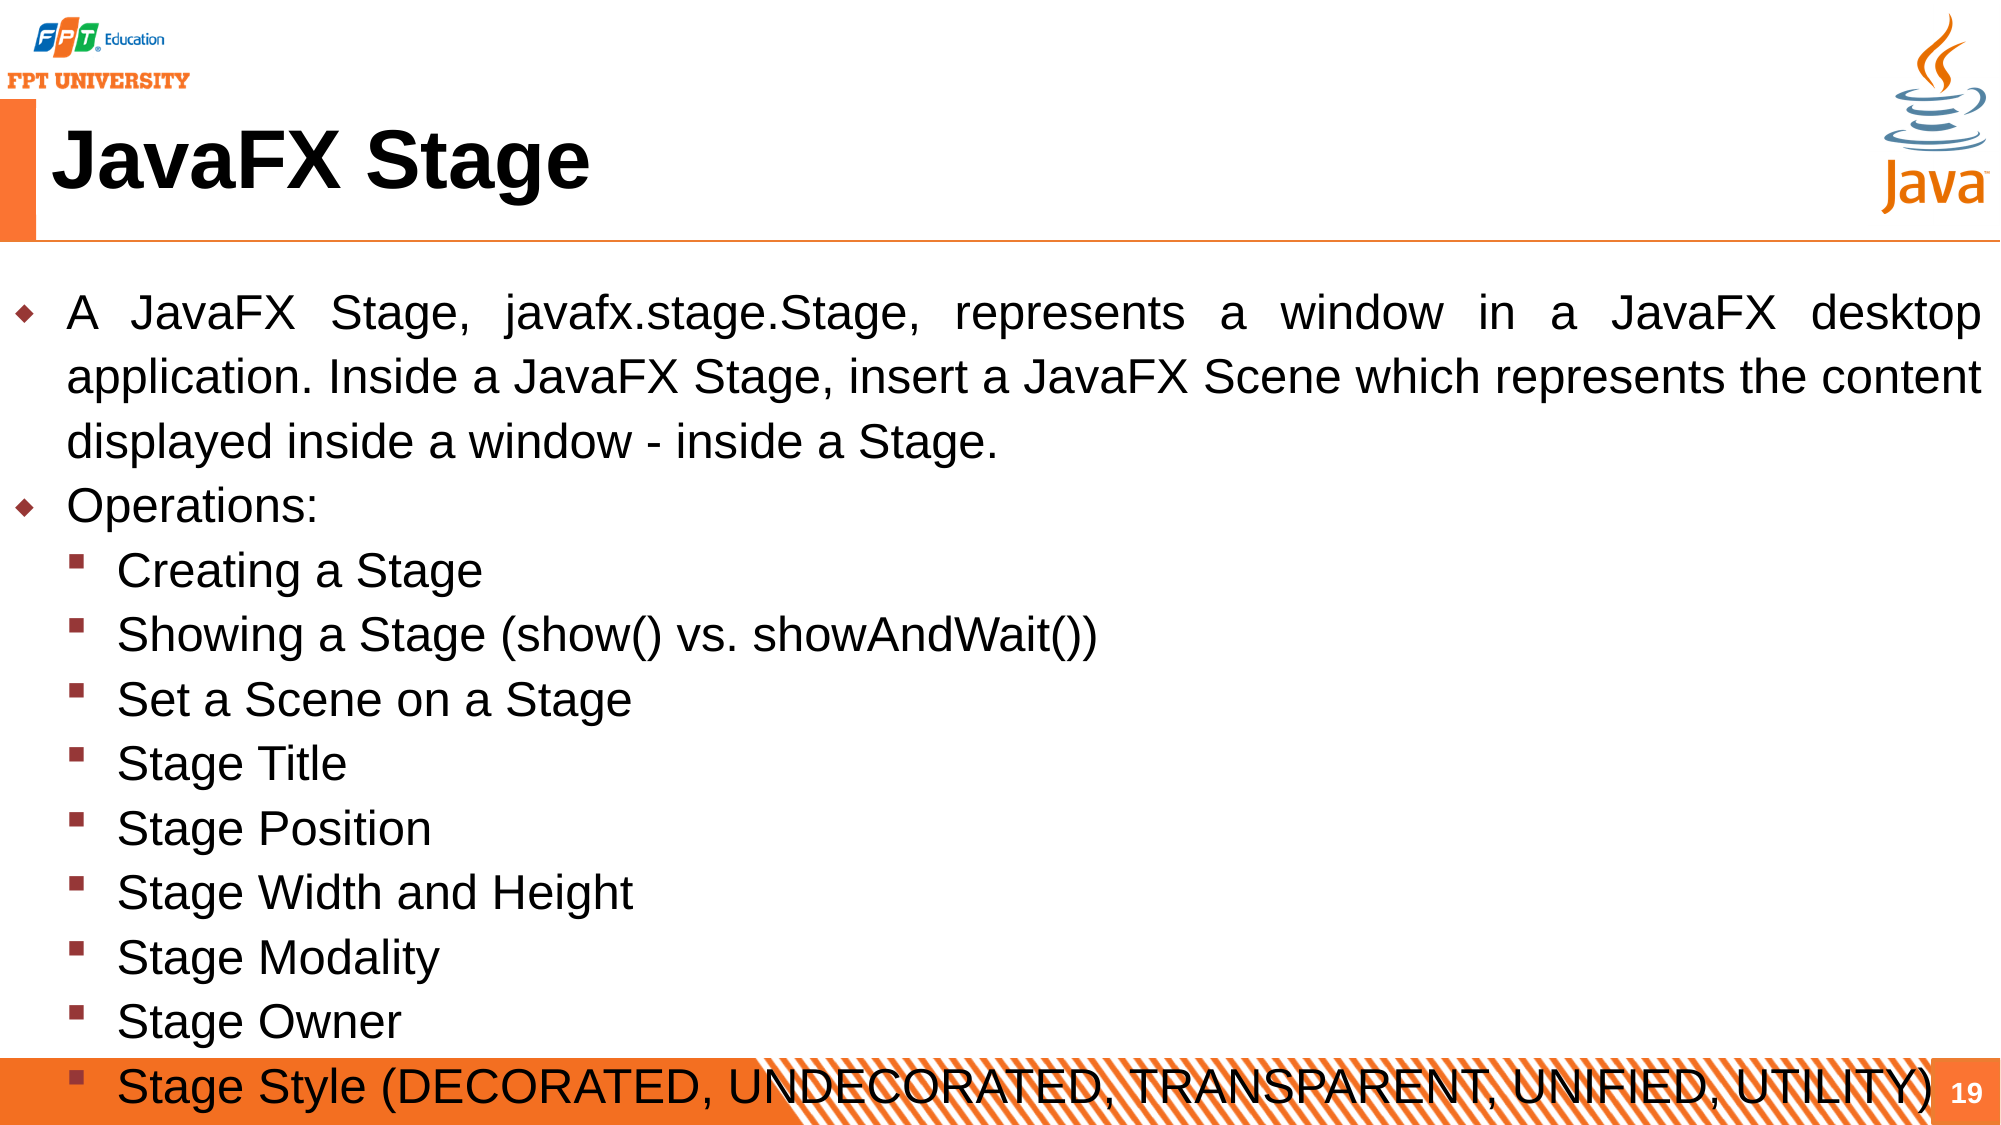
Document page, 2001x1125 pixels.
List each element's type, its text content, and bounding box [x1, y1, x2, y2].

slide_number 19 [1933, 1059, 2000, 1124]
list A JavaFX Stage, javafx.stage.Stage, represents a window in a JavaFX desktop application. Inside a JavaFX Stage, insert a JavaFX Scene which represents the content displayed inside a window - inside a Stage. Operations: Creating a Stage Showing a Stage (show() vs. showAndWait()) Set a Scene on a Stage Stage Title Stage Position Stage Width and Height Stage Modality Stage Owner Stage Style (DECORATED, UNDECORATED, TRANSPARENT, UNIFIED, UTILITY) [0, 266, 2000, 1125]
title JavaFX Stage [36, 108, 1869, 215]
picture [0, 2, 197, 99]
picture [1868, 4, 2000, 226]
